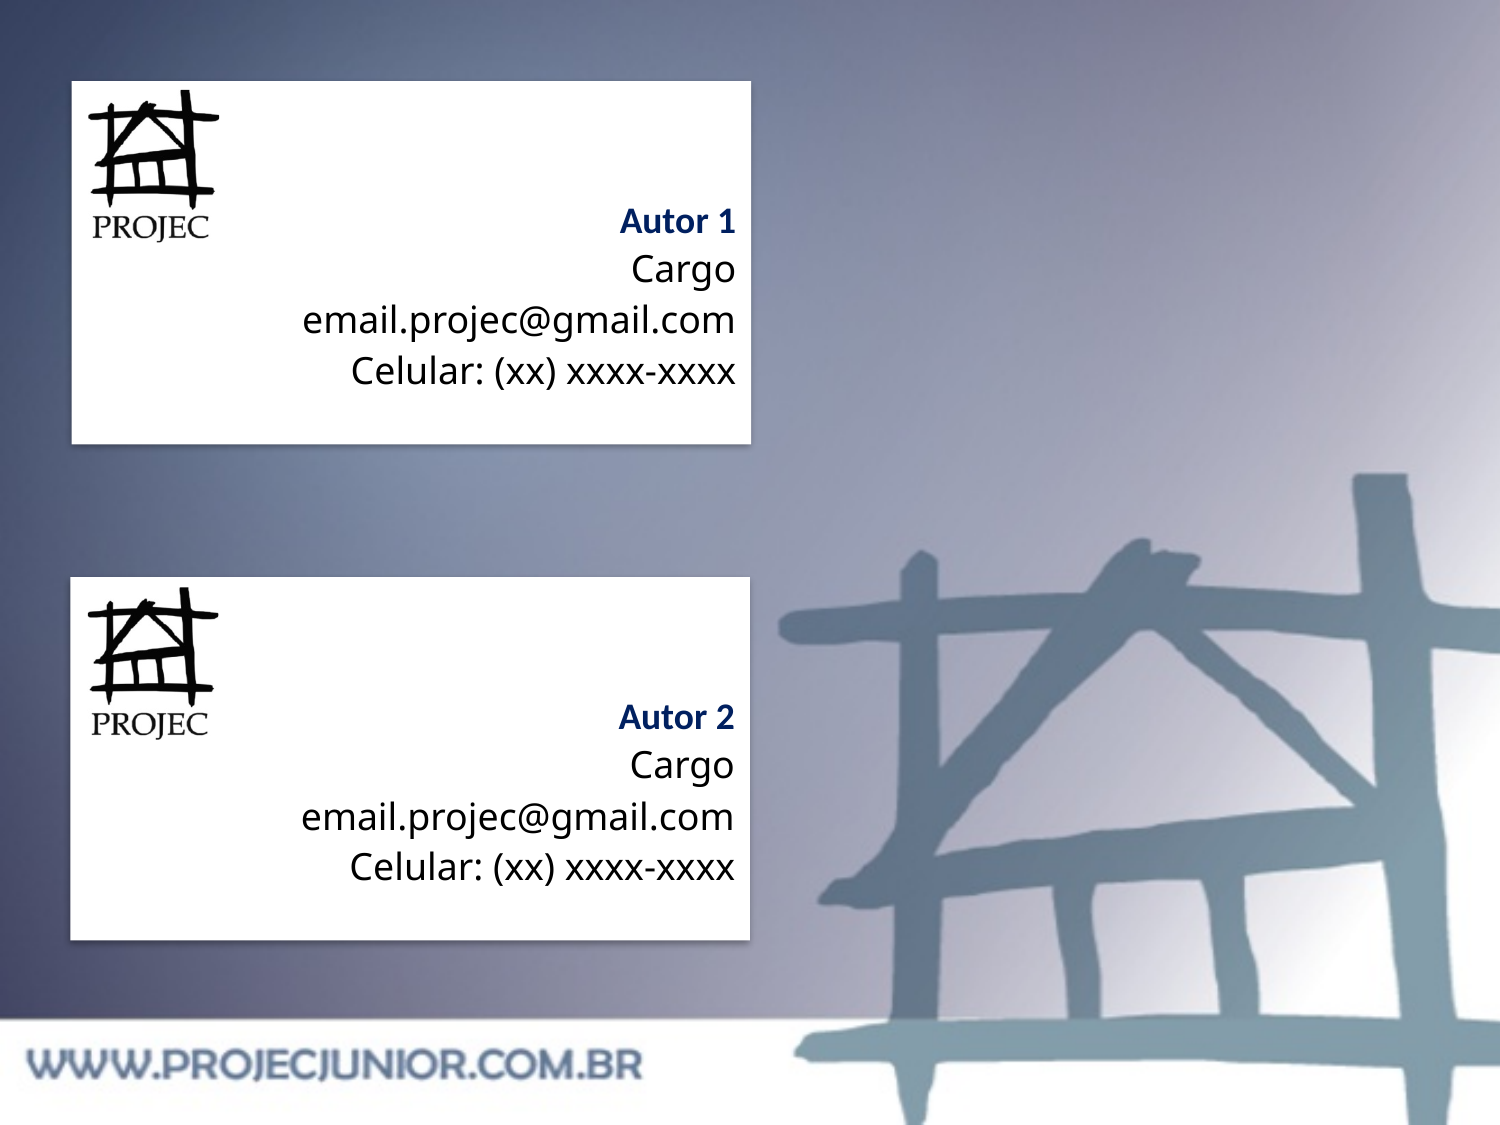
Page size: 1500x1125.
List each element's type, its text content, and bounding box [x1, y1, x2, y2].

picture [0, 0, 1500, 1125]
text_box Autor 2 Cargo email.projec@gmail.com Celular: (xx) xxxx-xxxx [70, 577, 750, 941]
text_box Autor 1 Cargo email.projec@gmail.com Celular: (xx) xxxx-xxxx [71, 81, 752, 445]
